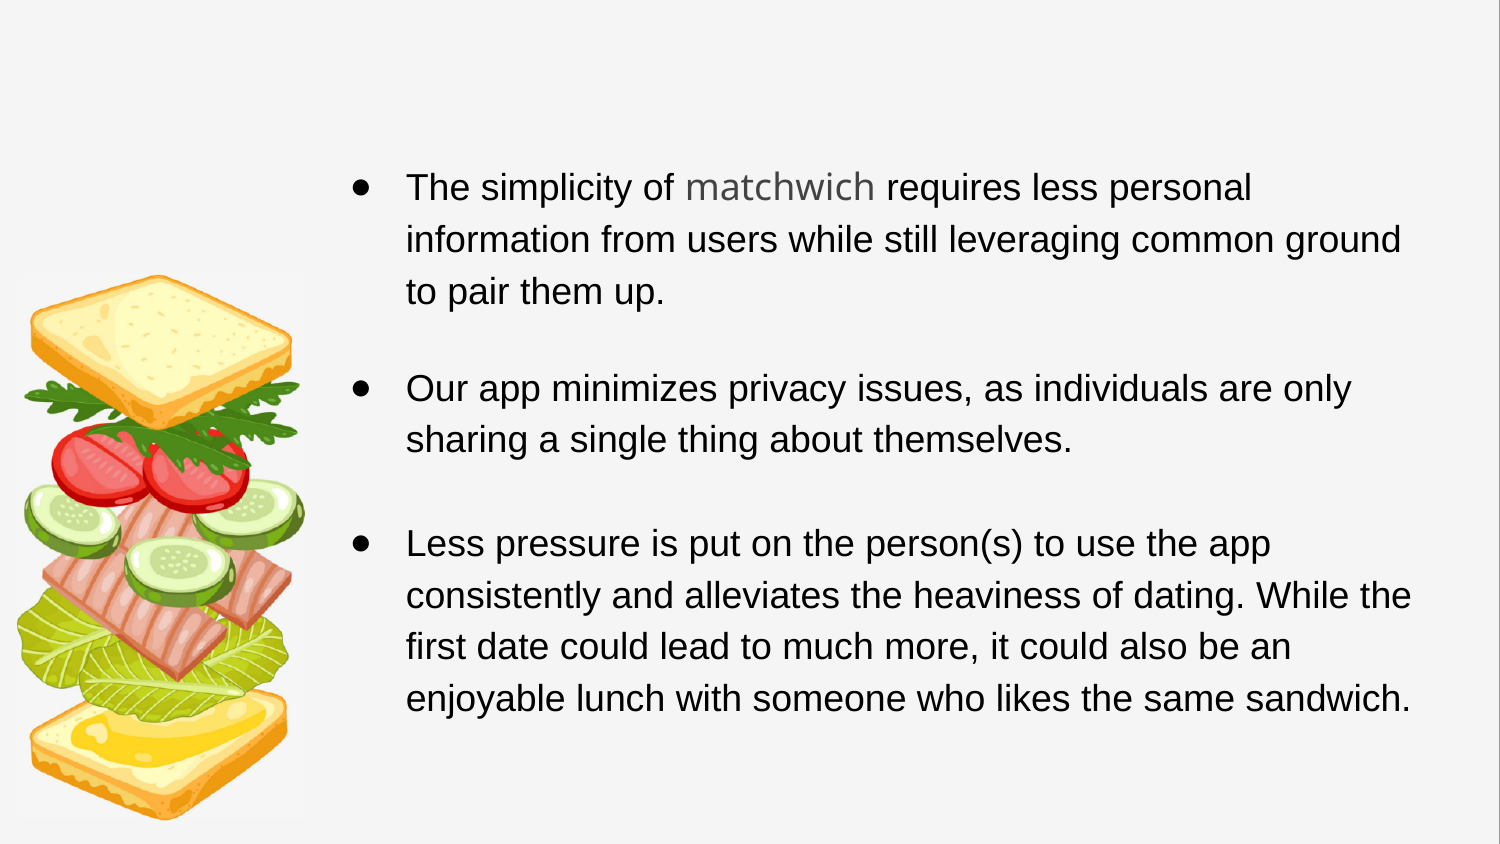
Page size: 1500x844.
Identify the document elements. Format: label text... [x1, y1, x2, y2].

list The simplicity of matchwich requires less personal information from users while still leveraging common ground to pair them up. Our app minimizes privacy issues, as individuals are only sharing a single thing about themselves. Less pressure is put on the person(s) to use the app consistently and alleviates the heaviness of dating. While the first date could lead to much more, it could also be an enjoyable lunch with someone who likes the same sandwich. [315, 141, 1452, 703]
picture [0, 0, 1500, 844]
